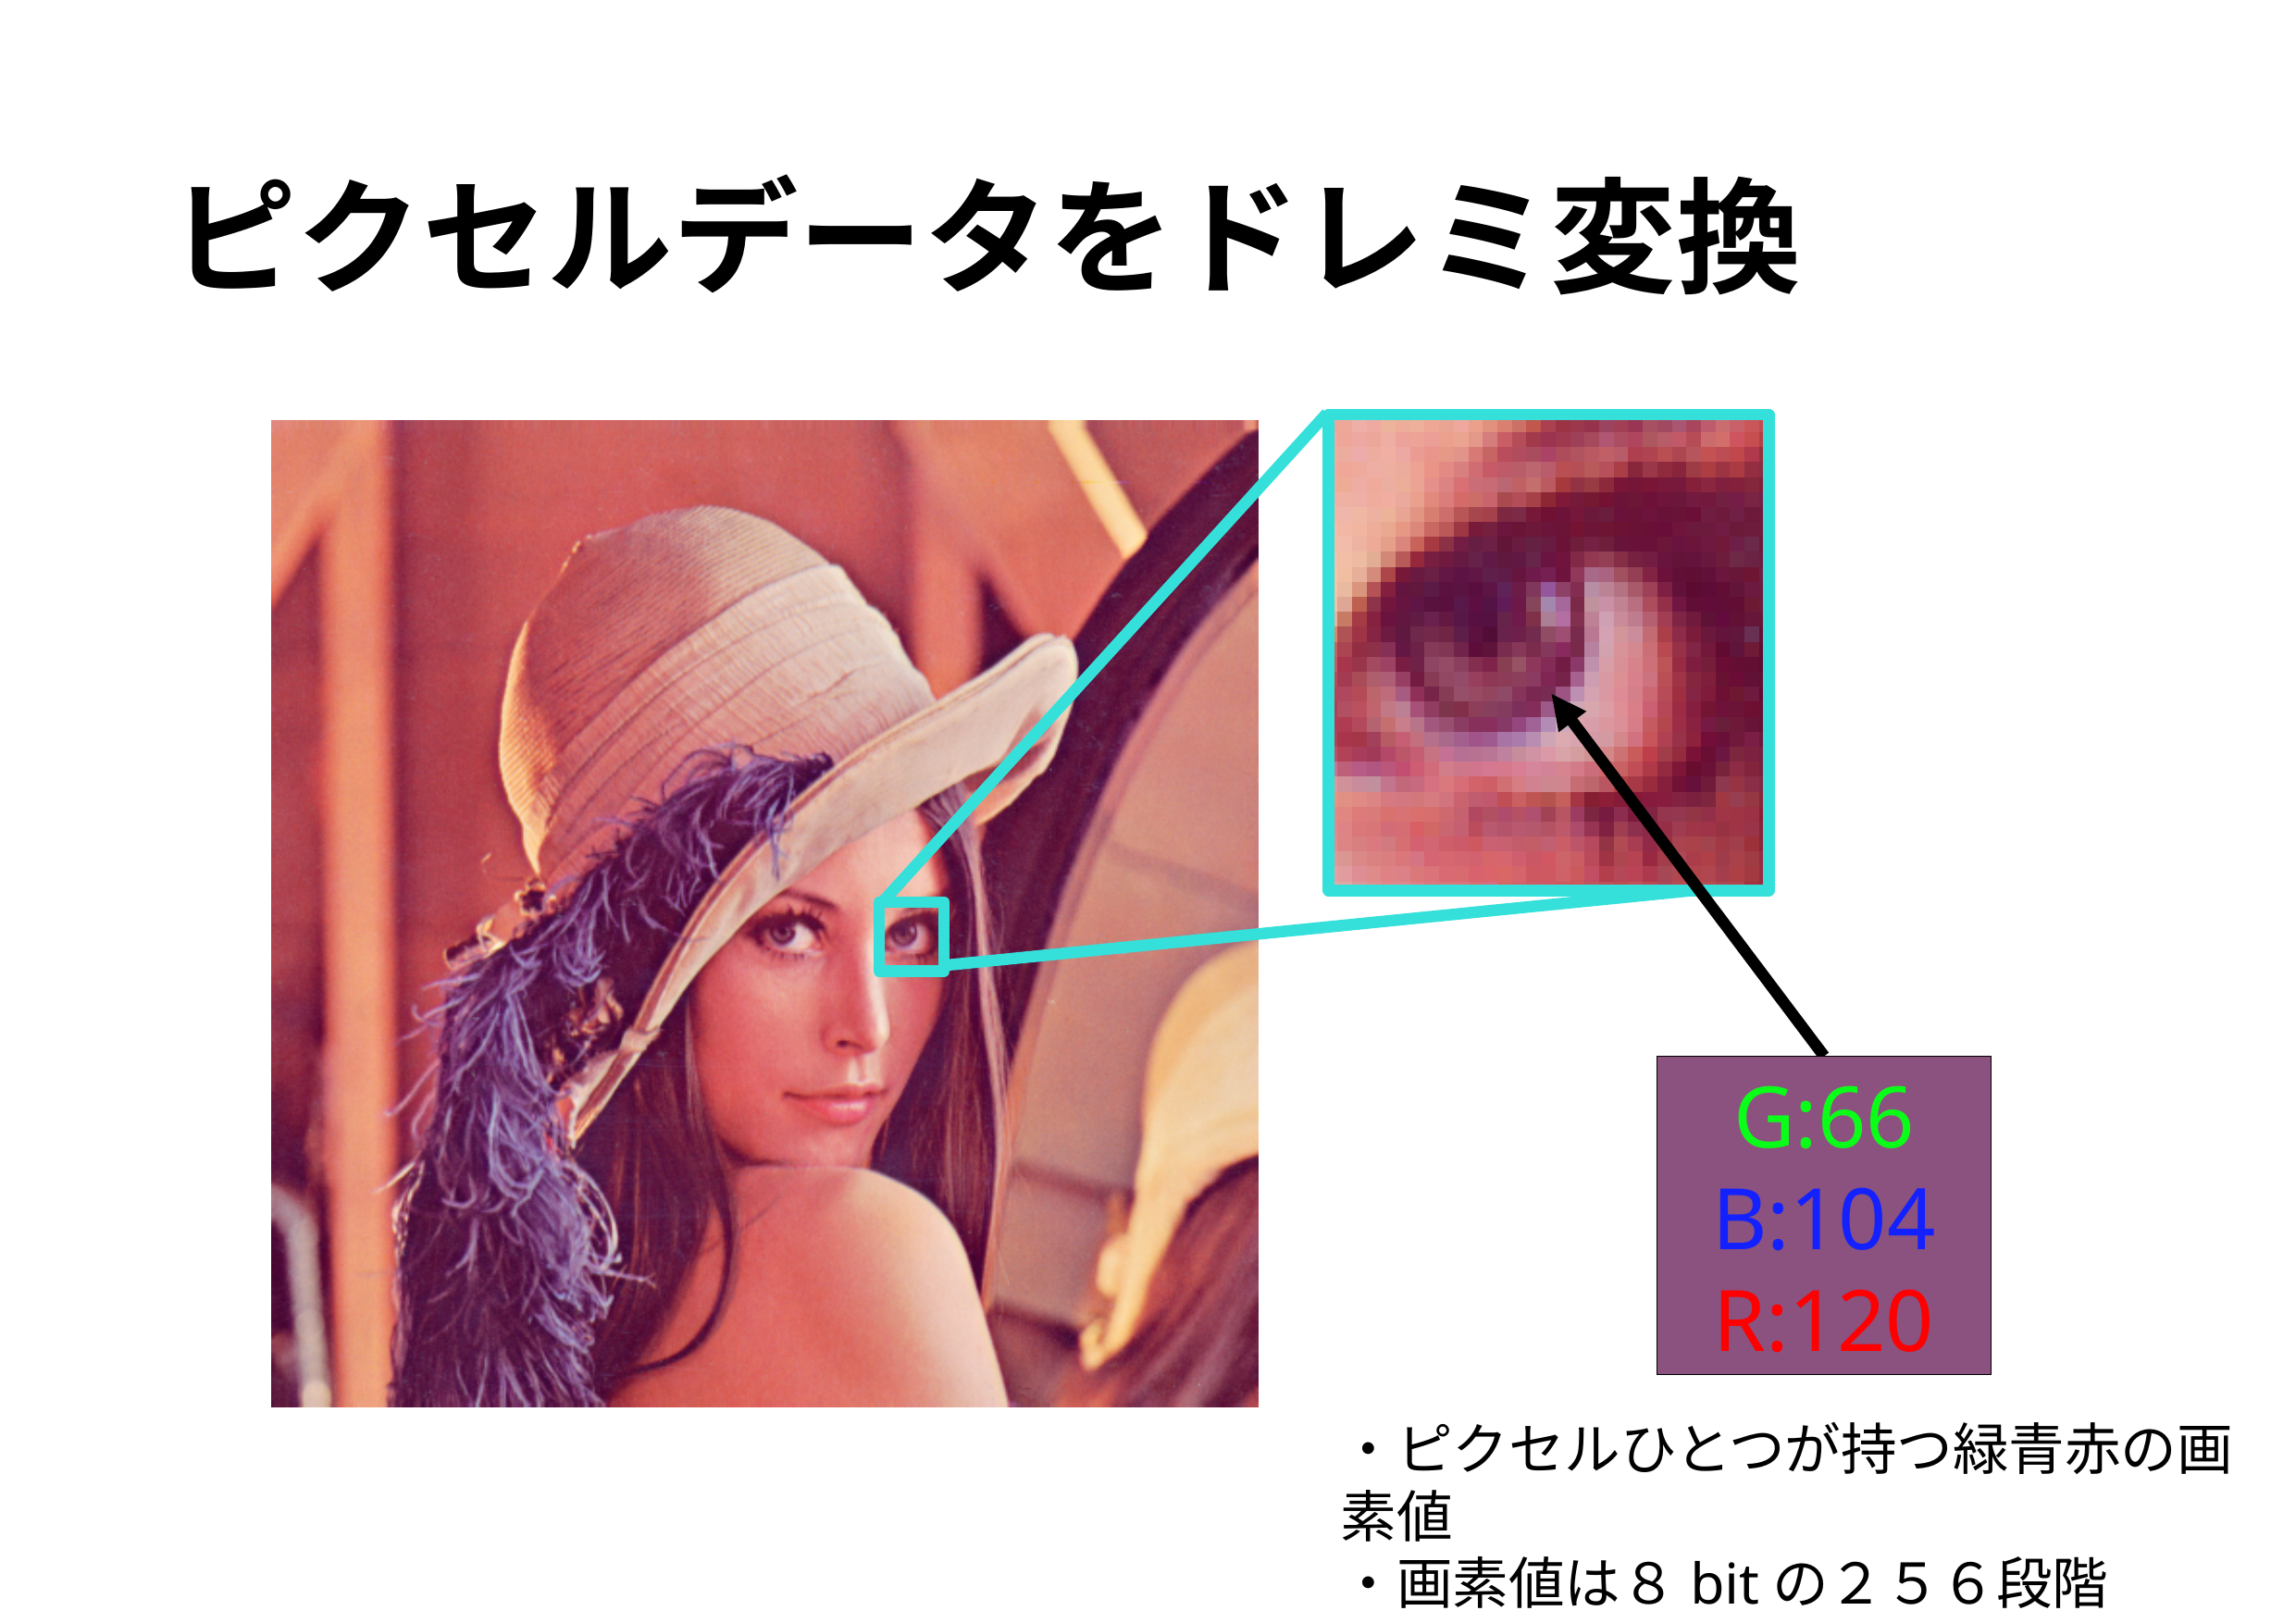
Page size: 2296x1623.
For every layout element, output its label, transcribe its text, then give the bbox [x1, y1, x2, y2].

title ピクセルデータをドレミ変換 [157, 86, 2138, 401]
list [271, 420, 1259, 1407]
picture [885, 909, 939, 966]
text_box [1551, 693, 1825, 1057]
picture [1334, 420, 1764, 886]
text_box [876, 413, 1327, 909]
text_box G:66 B:104 R:120 [1657, 1056, 1992, 1375]
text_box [945, 884, 1551, 966]
text_box ・ピクセルひとつが持つ緑青赤の画素値 ・画素値は８bitの２５６段階 [1326, 1406, 2296, 1623]
